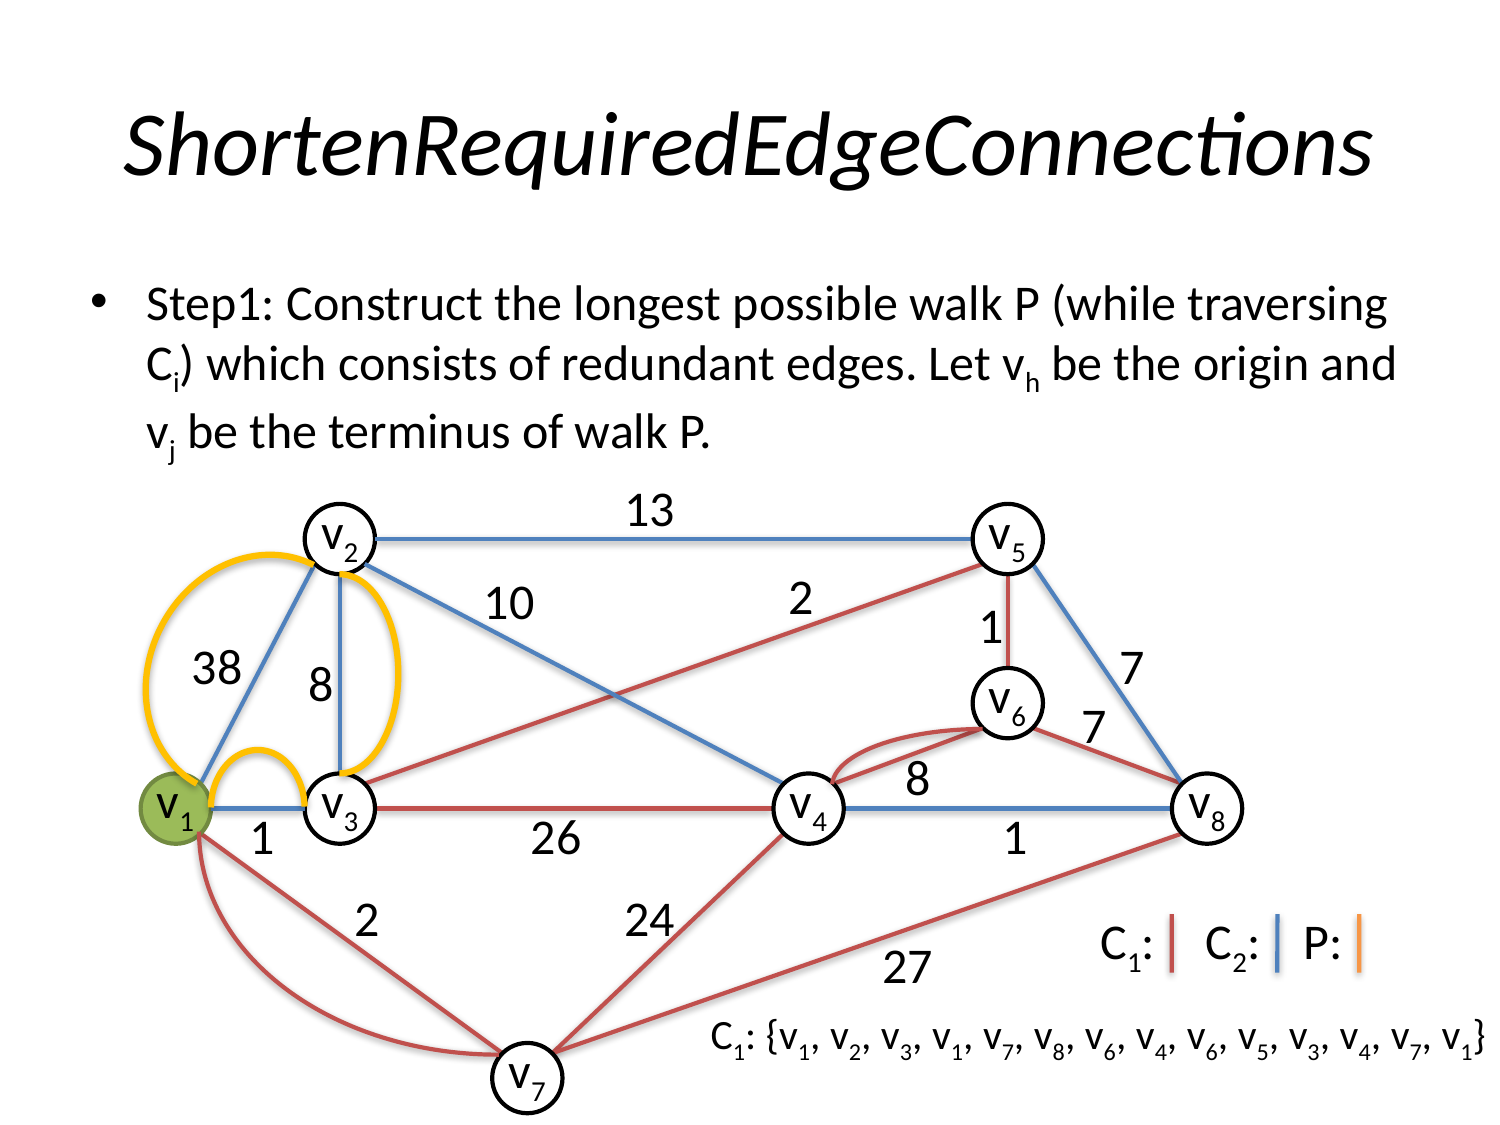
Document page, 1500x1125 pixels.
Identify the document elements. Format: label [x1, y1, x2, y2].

title [75, 45, 1425, 233]
list [75, 262, 1425, 469]
text_box [1085, 902, 1389, 986]
text_box [138, 364, 1500, 1125]
